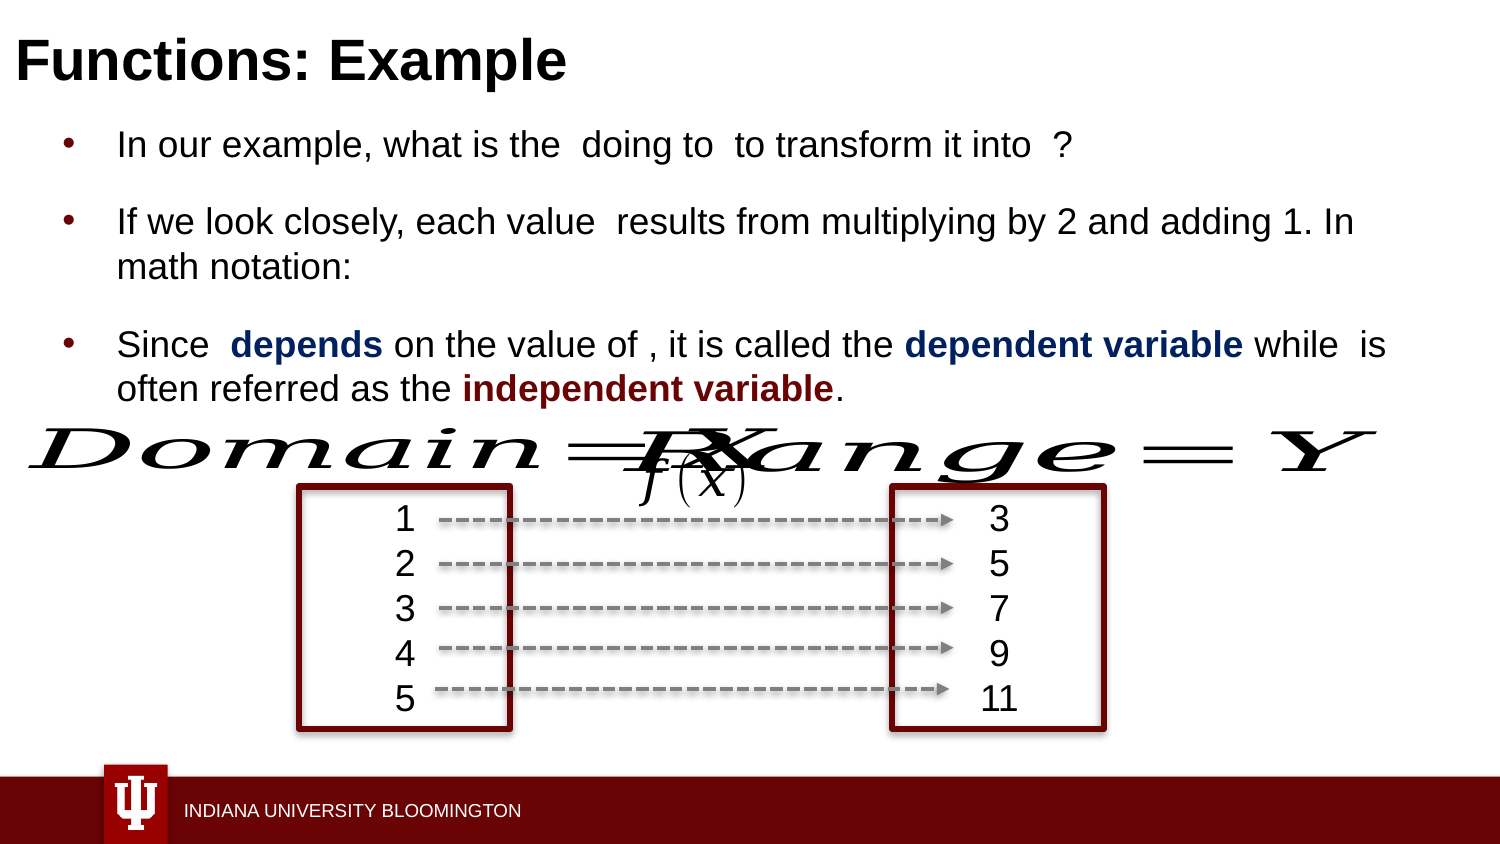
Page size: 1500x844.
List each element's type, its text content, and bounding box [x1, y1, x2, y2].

title Functions: Example [0, 0, 1500, 115]
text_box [434, 449, 954, 690]
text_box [22, 420, 1381, 730]
